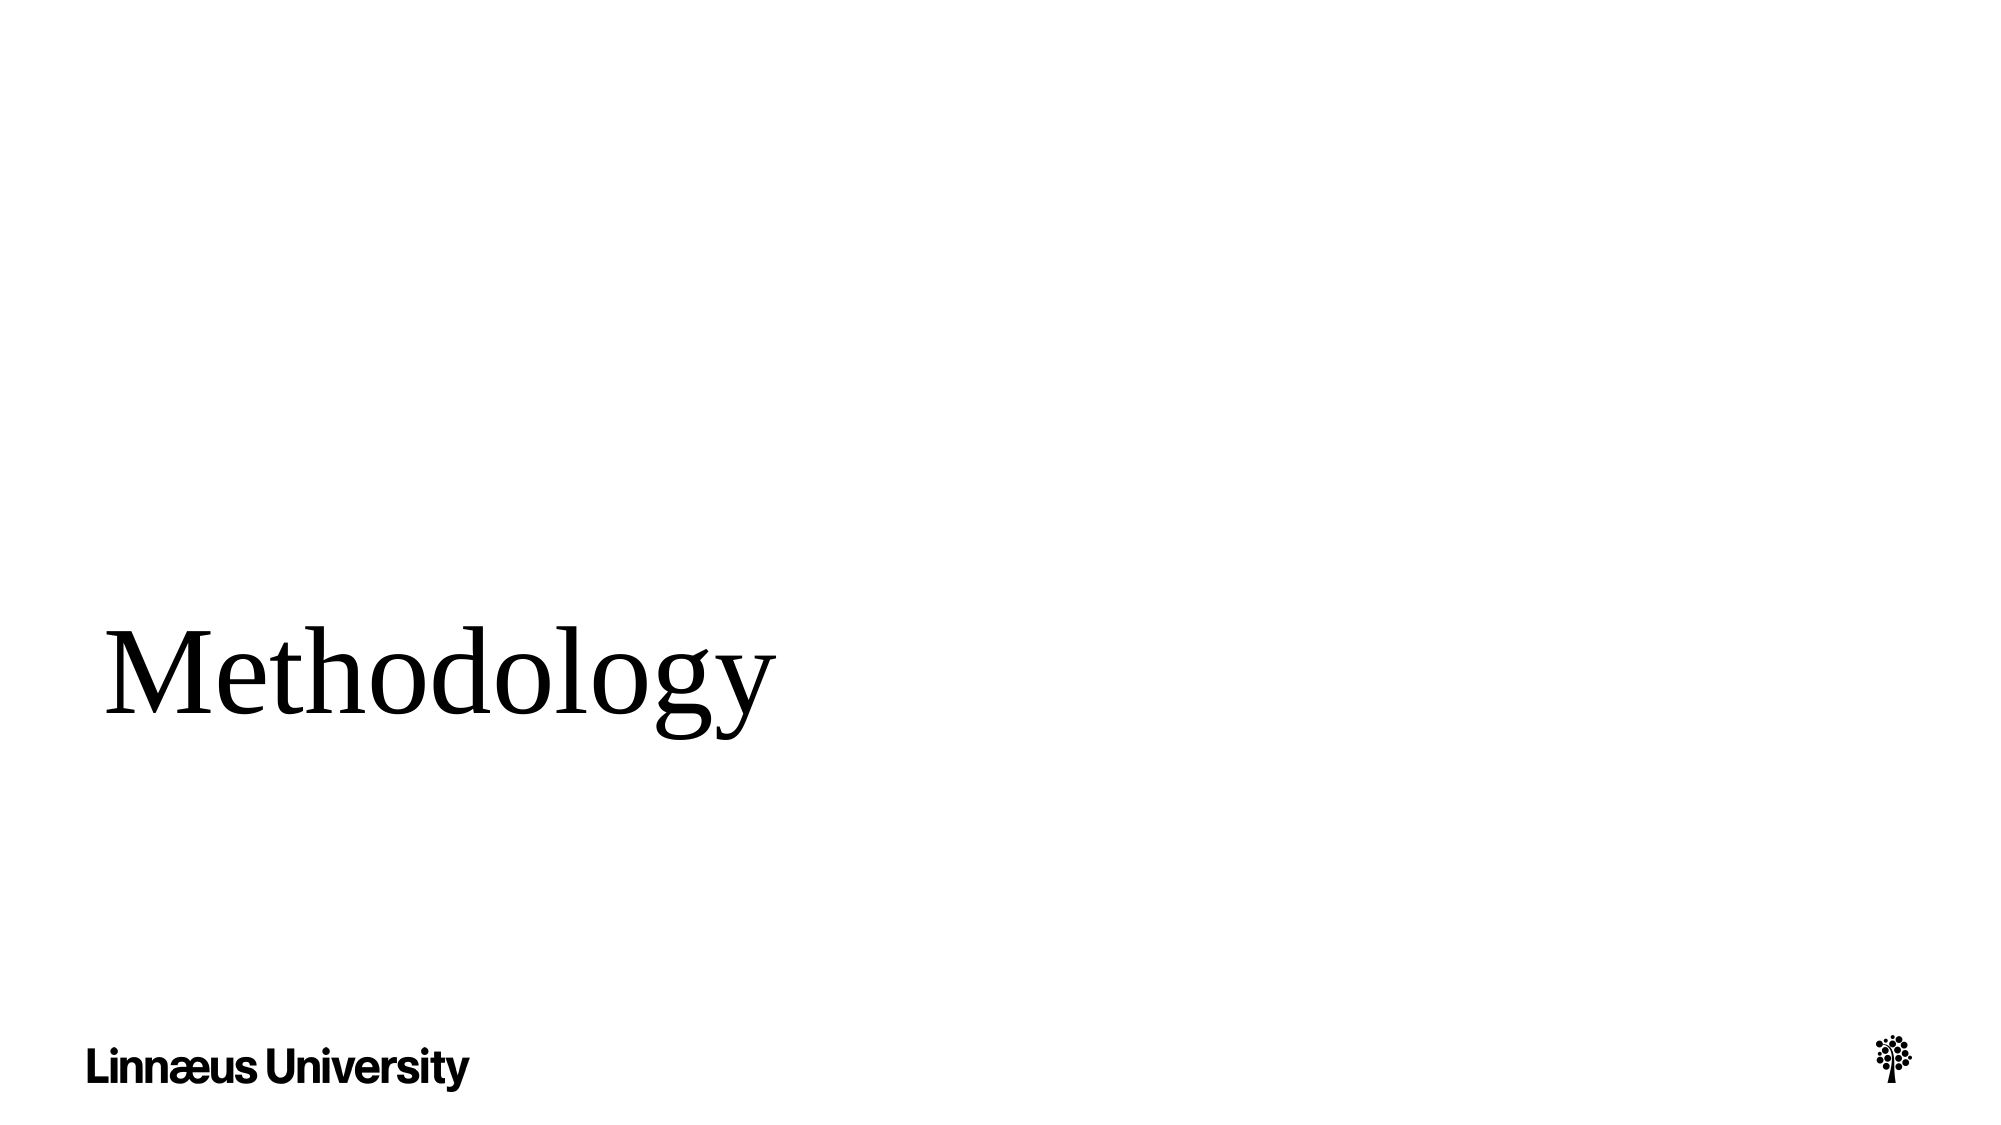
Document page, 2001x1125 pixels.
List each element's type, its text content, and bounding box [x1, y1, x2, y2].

picture [1876, 1035, 1912, 1083]
picture [85, 1047, 472, 1092]
title Methodology [88, 280, 1912, 749]
